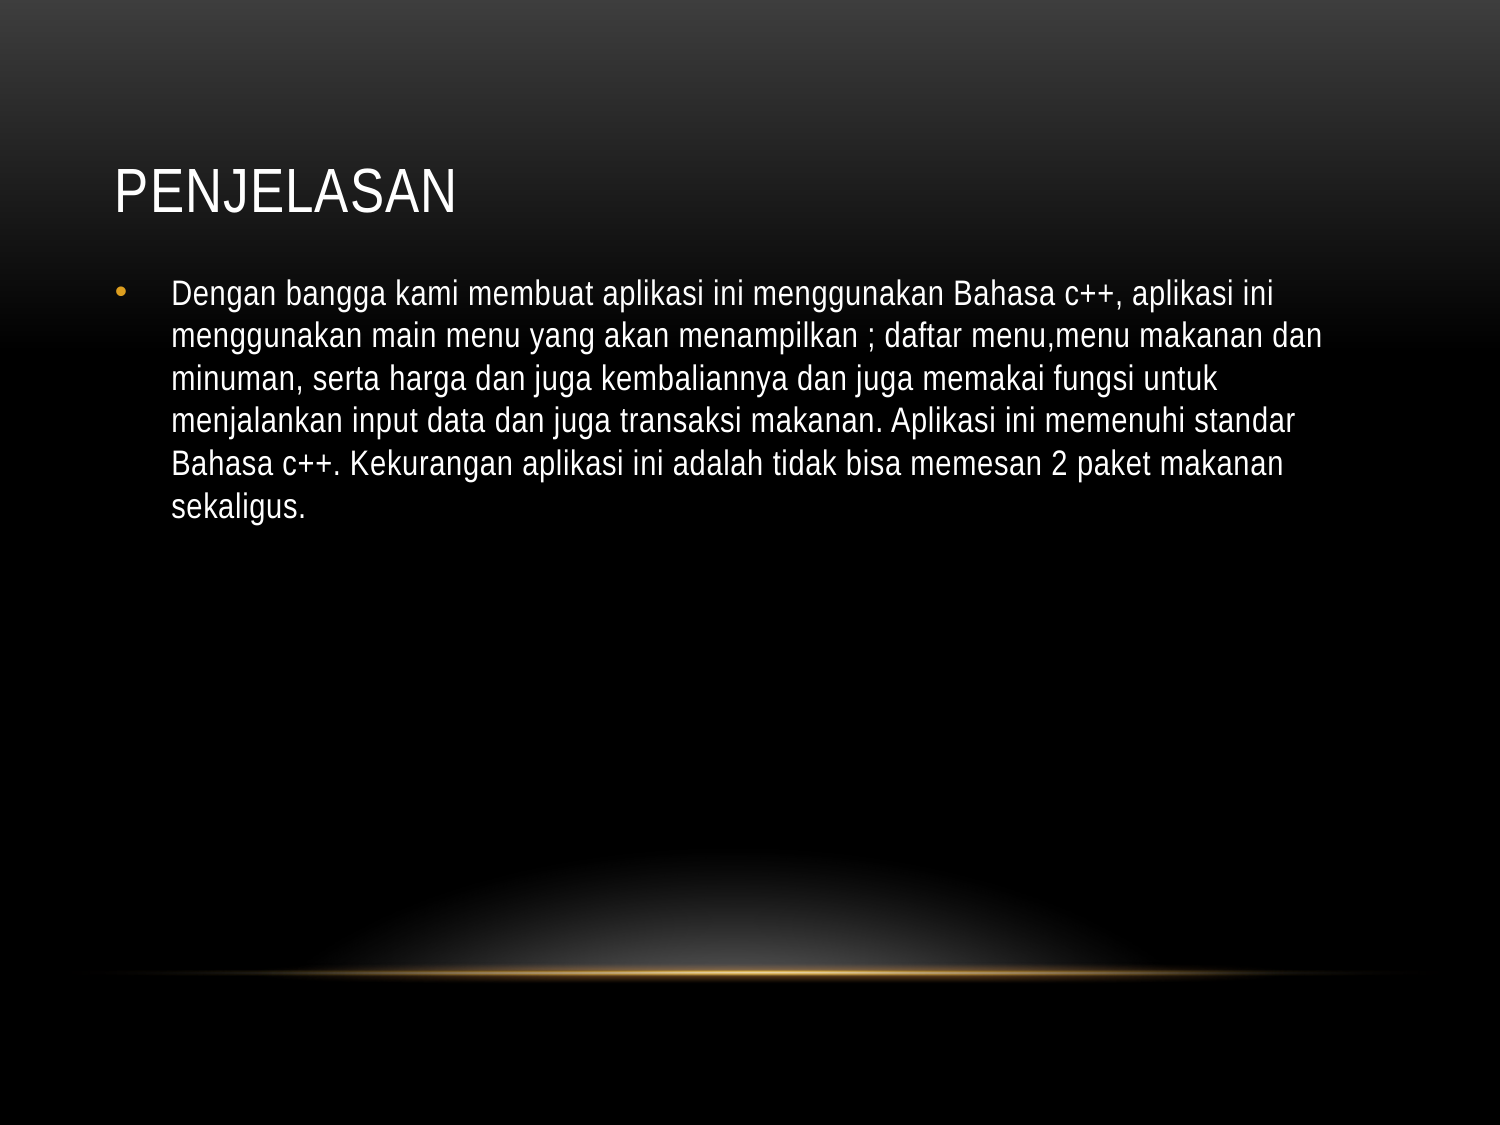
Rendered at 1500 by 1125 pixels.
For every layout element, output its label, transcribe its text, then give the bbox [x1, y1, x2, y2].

picture [0, 0, 1500, 1125]
title penjelasan [99, 45, 1400, 233]
list Dengan bangga kami membuat aplikasi ini menggunakan Bahasa c++, aplikasi ini menggunakan main menu yang akan menampilkan ; daftar menu,menu makanan dan minuman, serta harga dan juga kembaliannya dan juga memakai fungsi untuk menjalankan input data dan juga transaksi makanan. Aplikasi ini memenuhi standar Bahasa c++. Kekurangan aplikasi ini adalah tidak bisa memesan 2 paket makanan sekaligus. [99, 262, 1400, 938]
